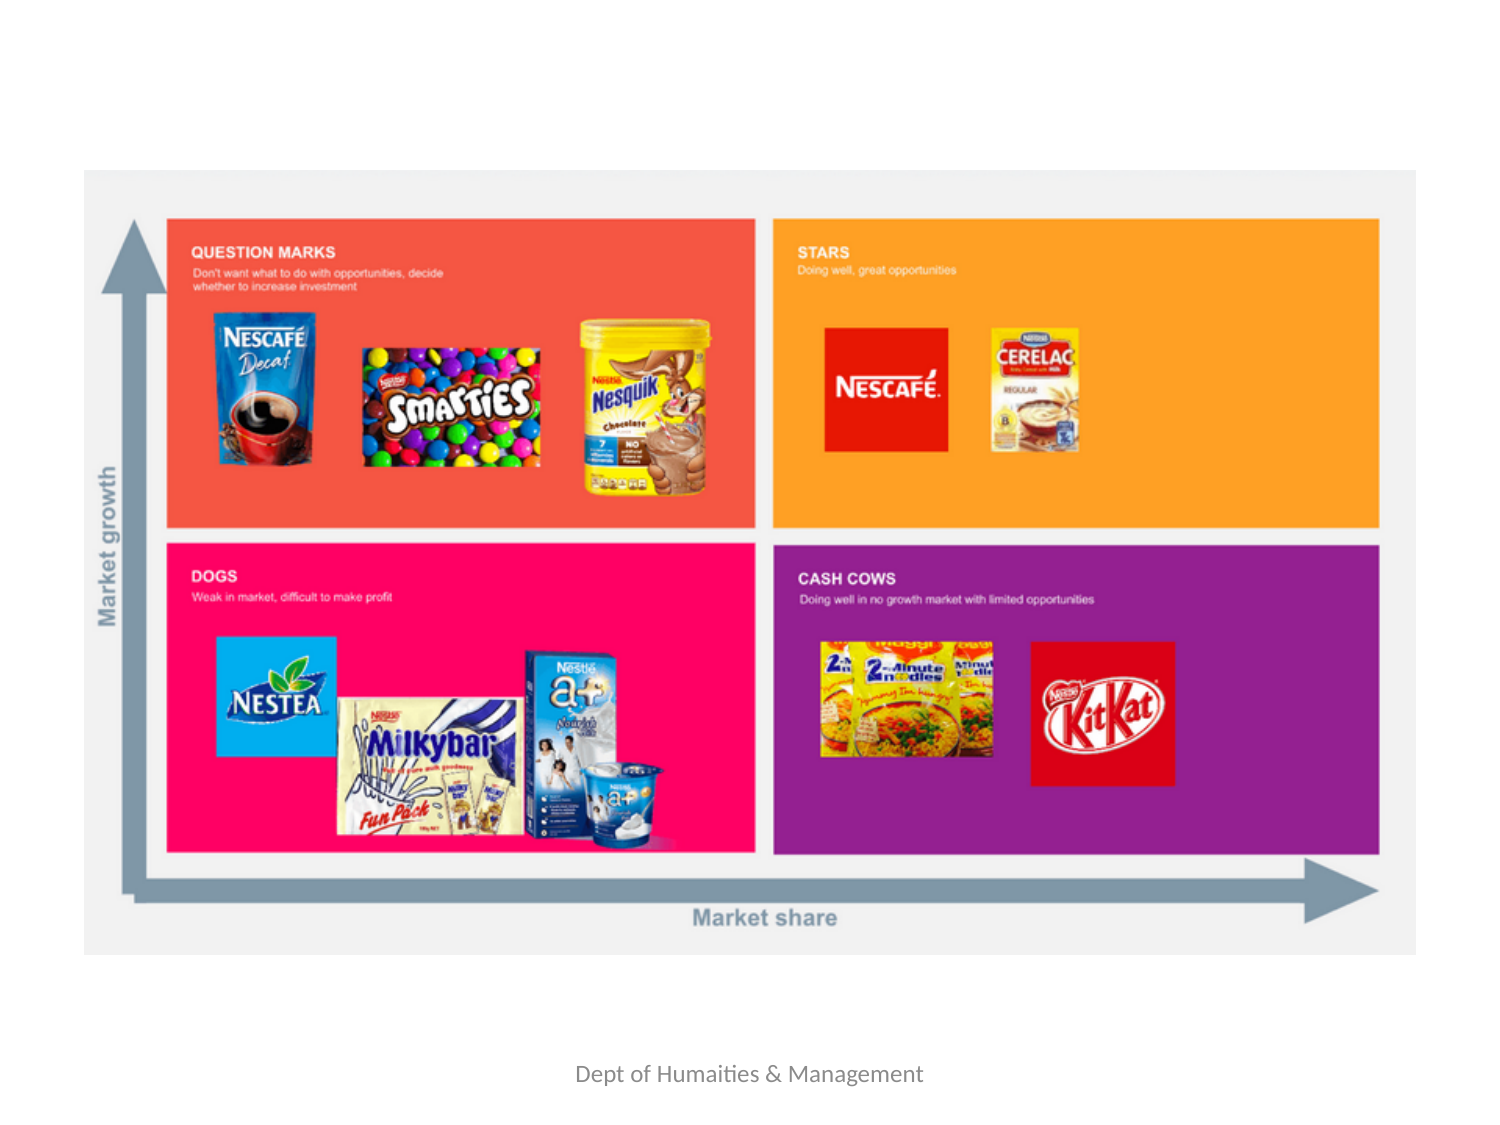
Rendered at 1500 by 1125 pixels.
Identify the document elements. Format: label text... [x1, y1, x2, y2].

picture [84, 169, 1416, 955]
footer Dept of Humaities & Management [512, 1042, 988, 1103]
